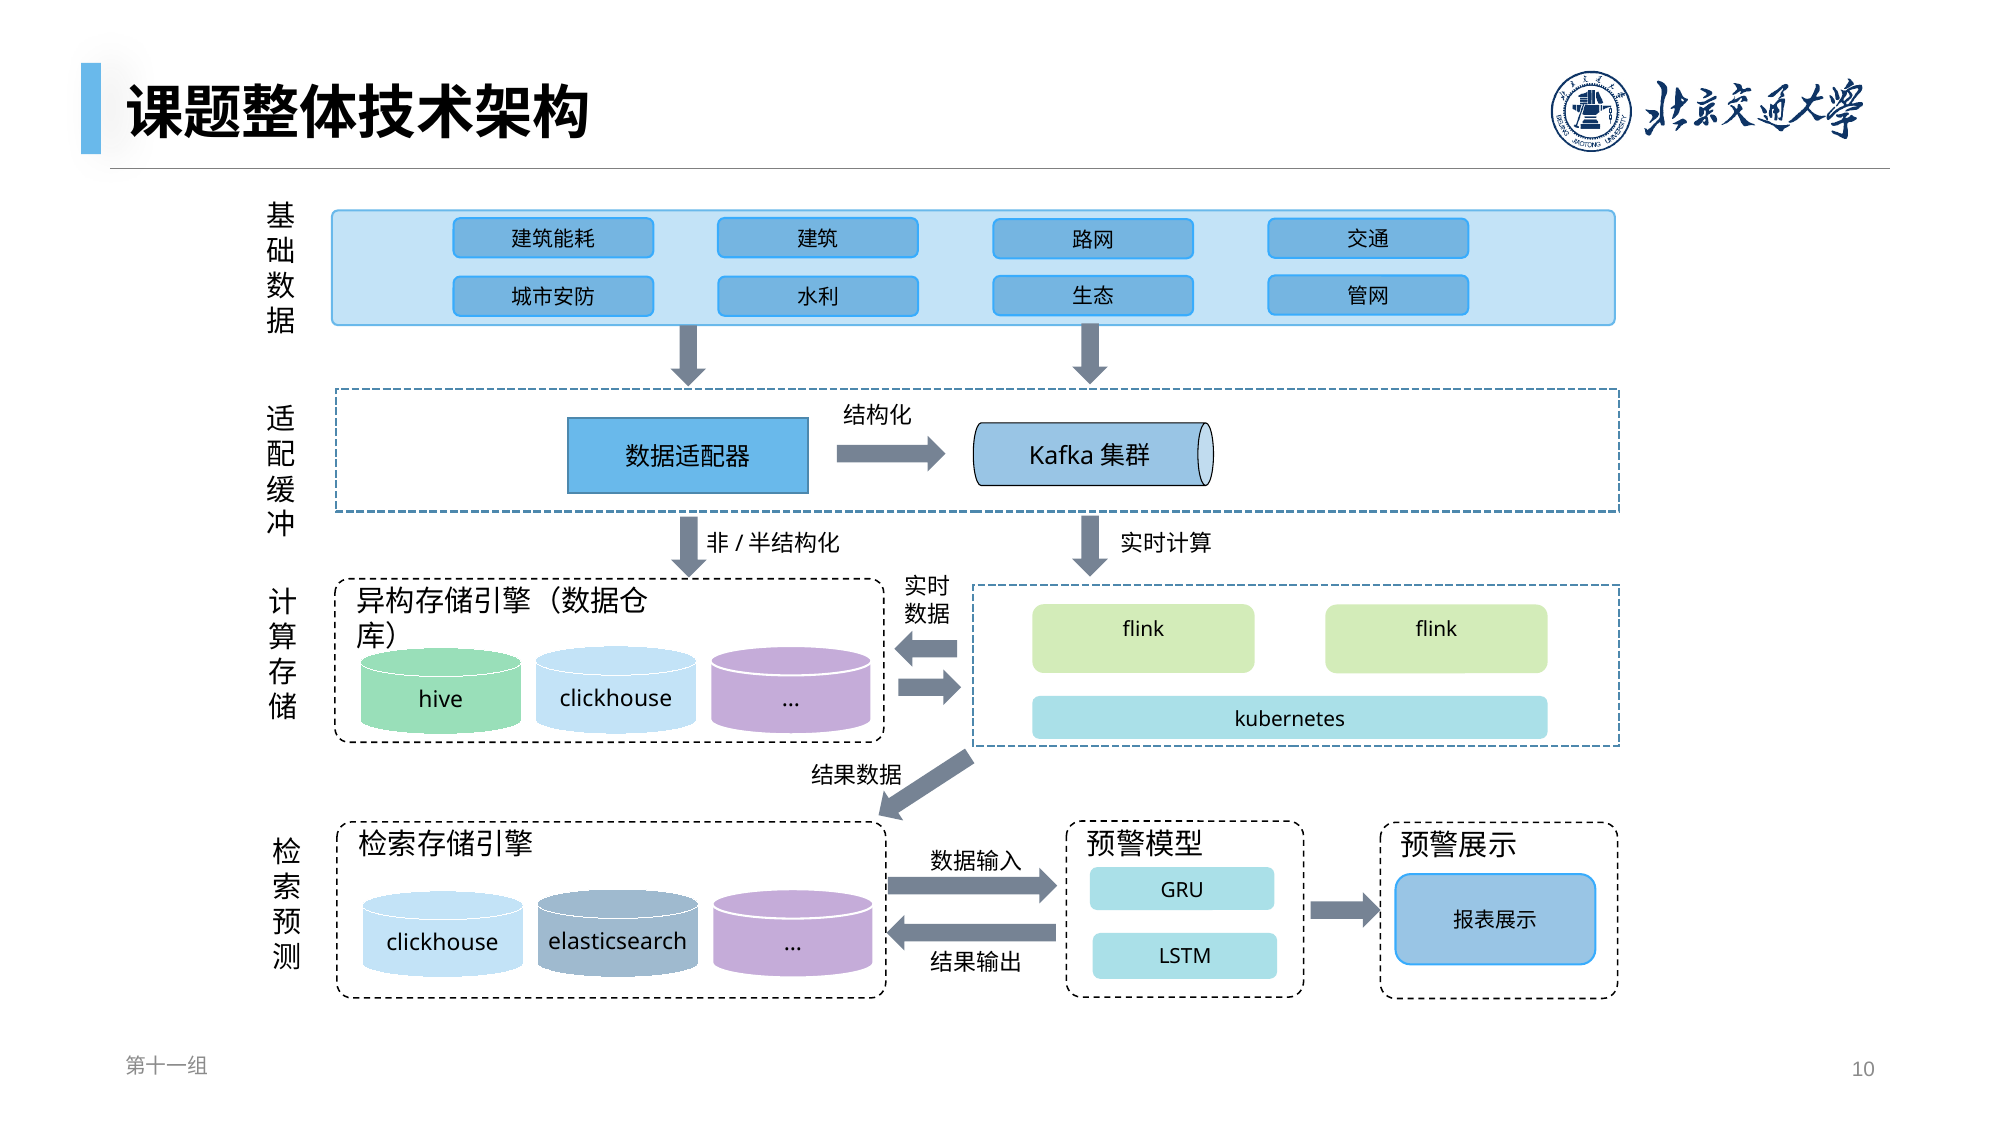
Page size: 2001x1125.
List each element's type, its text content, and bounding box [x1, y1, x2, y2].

picture [1529, 154, 1890, 184]
footer 第十一组 [109, 1050, 790, 1085]
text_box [251, 189, 1646, 999]
slide_number 10 [1412, 1050, 1890, 1085]
title 课题整体技术架构 [109, 0, 1890, 154]
